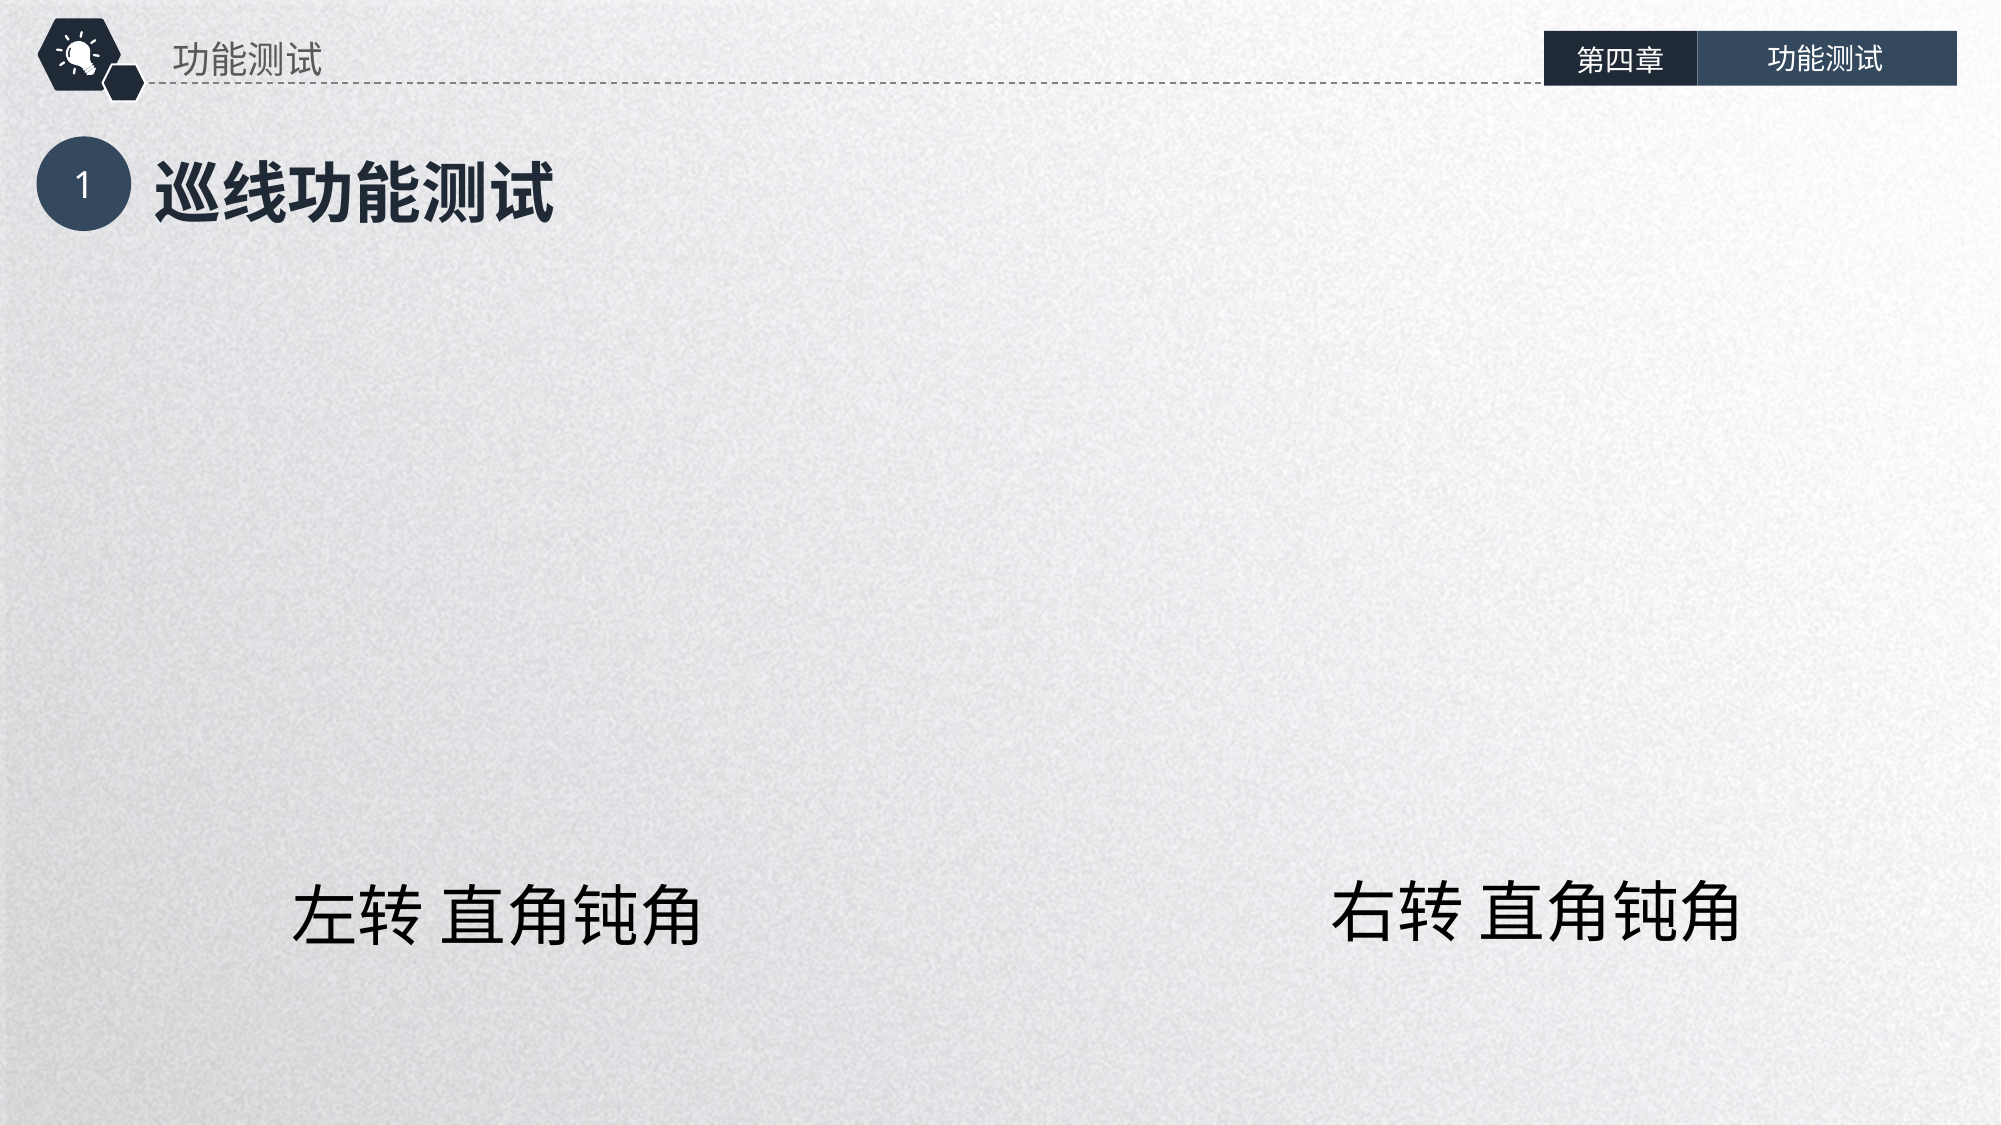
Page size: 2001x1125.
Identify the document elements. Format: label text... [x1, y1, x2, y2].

text_box [64, 34, 70, 41]
text_box 功能测试 [1695, 34, 1956, 82]
text_box [59, 61, 66, 67]
text_box [1695, 29, 1959, 88]
text_box 巡线功能测试 [139, 143, 707, 218]
text_box [1544, 83, 1695, 88]
text_box 1 [34, 134, 134, 234]
text_box [37, 18, 121, 91]
text_box [65, 41, 97, 76]
text_box 右转 直角钝角 [1271, 821, 1839, 957]
text_box 第四章 [1544, 36, 1698, 83]
text_box 左转 直角钝角 [232, 826, 800, 962]
picture [0, 0, 2001, 1125]
text_box [100, 62, 148, 104]
text_box 功能测试 [161, 30, 469, 82]
text_box [1542, 29, 1695, 82]
